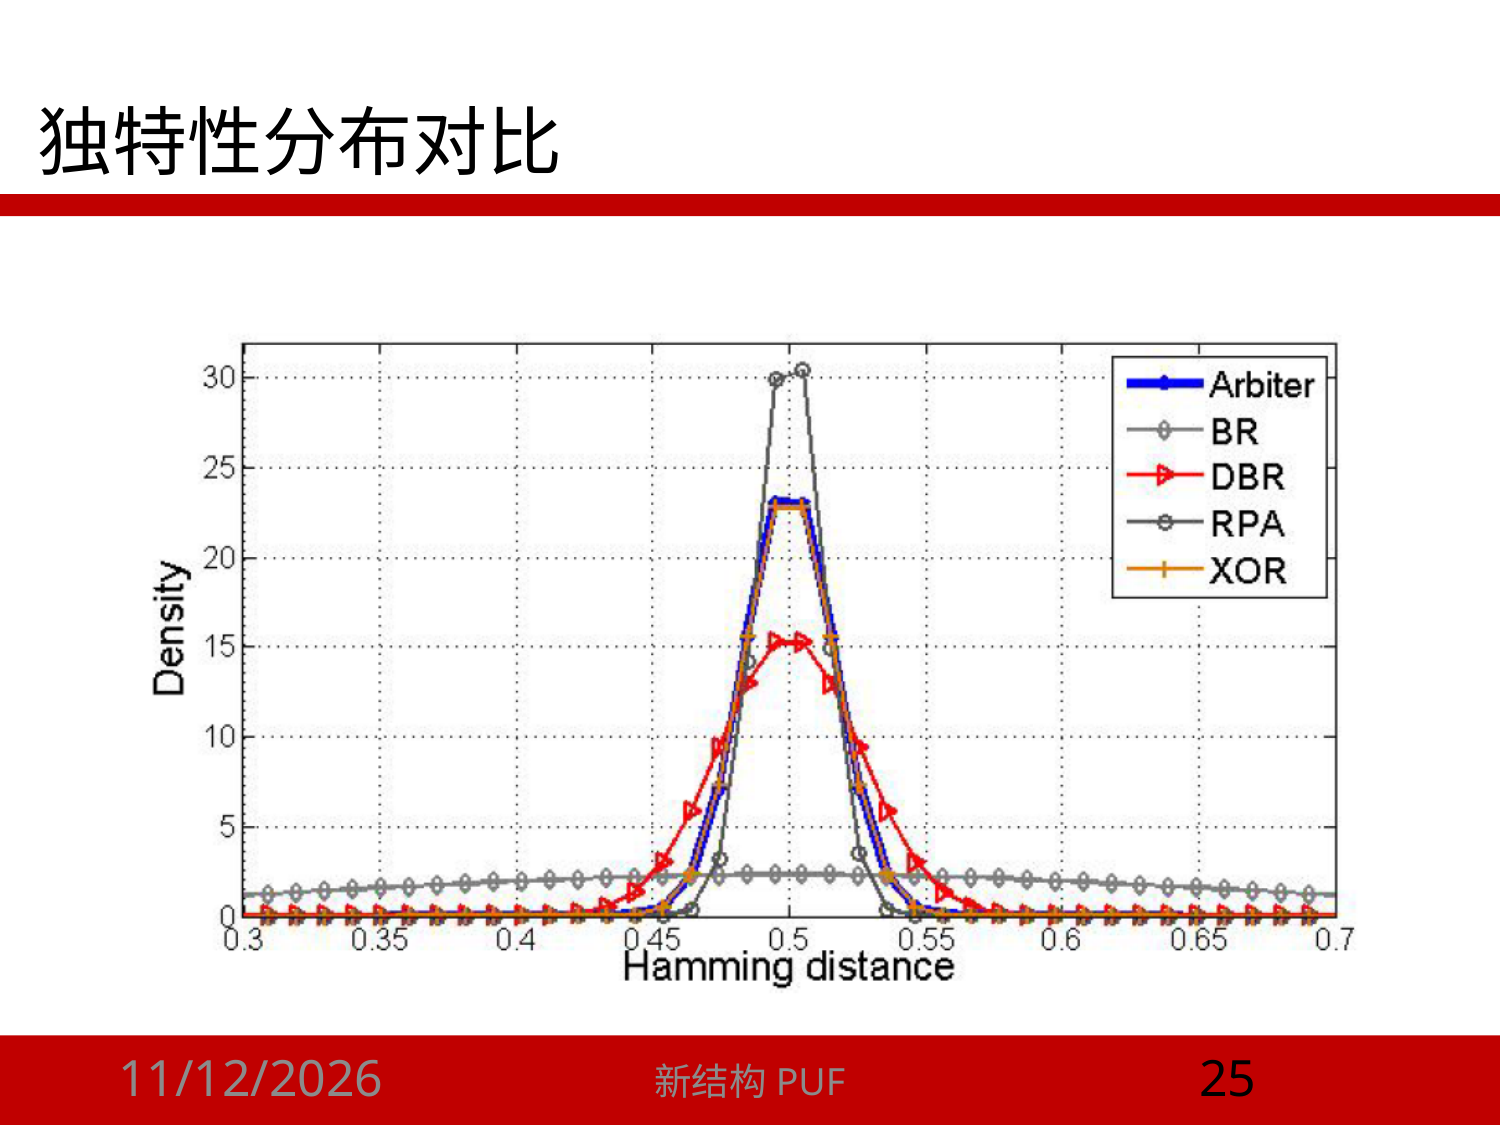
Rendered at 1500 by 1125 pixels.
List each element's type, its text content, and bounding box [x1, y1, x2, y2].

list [103, 305, 1397, 1007]
footer 新结构PUF [496, 1050, 1004, 1111]
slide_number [103, 1050, 441, 1111]
slide_number 25 [1059, 1050, 1397, 1111]
title 独特性分布对比 [22, 97, 1149, 194]
